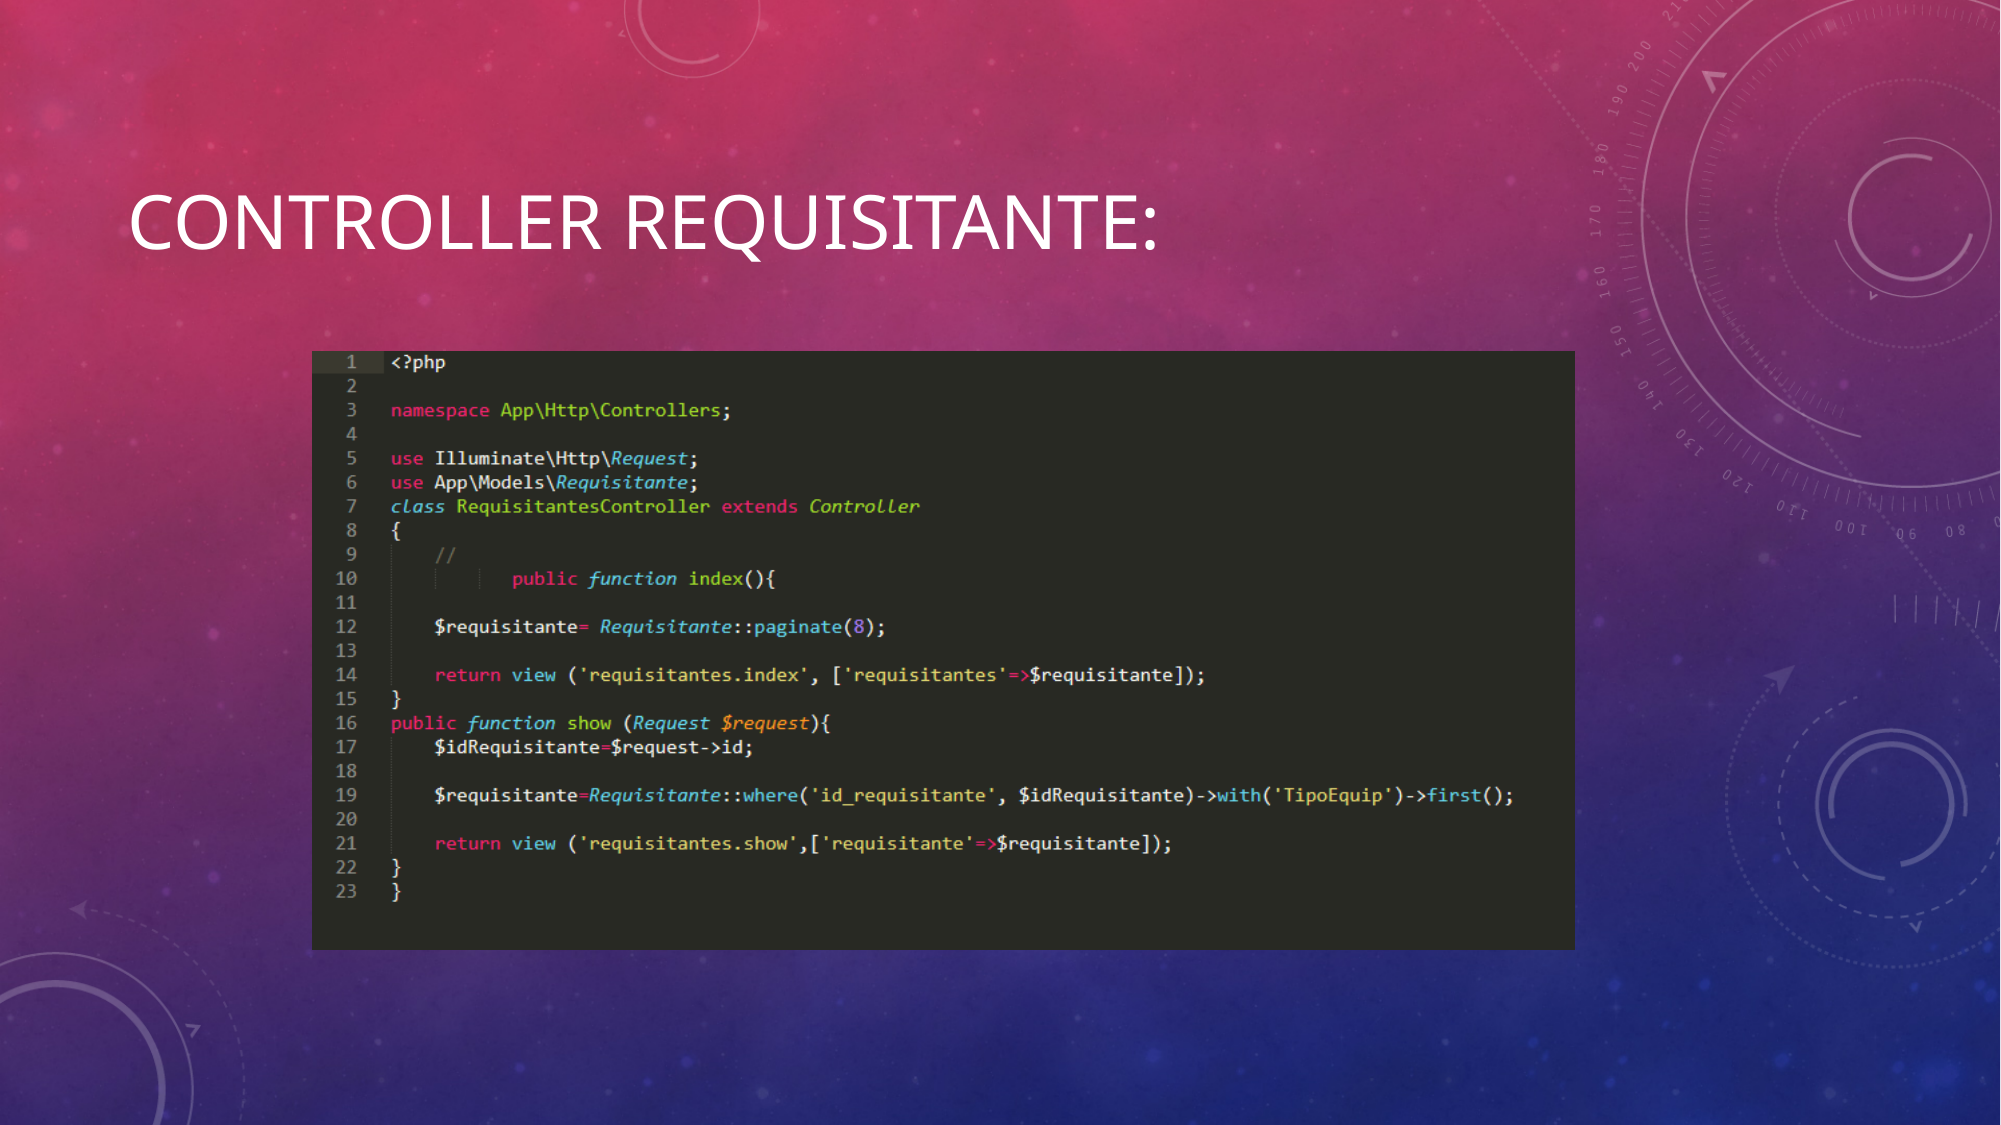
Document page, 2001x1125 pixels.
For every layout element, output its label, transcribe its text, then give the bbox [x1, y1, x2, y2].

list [311, 350, 1576, 951]
picture [0, 0, 2001, 1125]
title Controller requisitante: [112, 99, 1775, 339]
